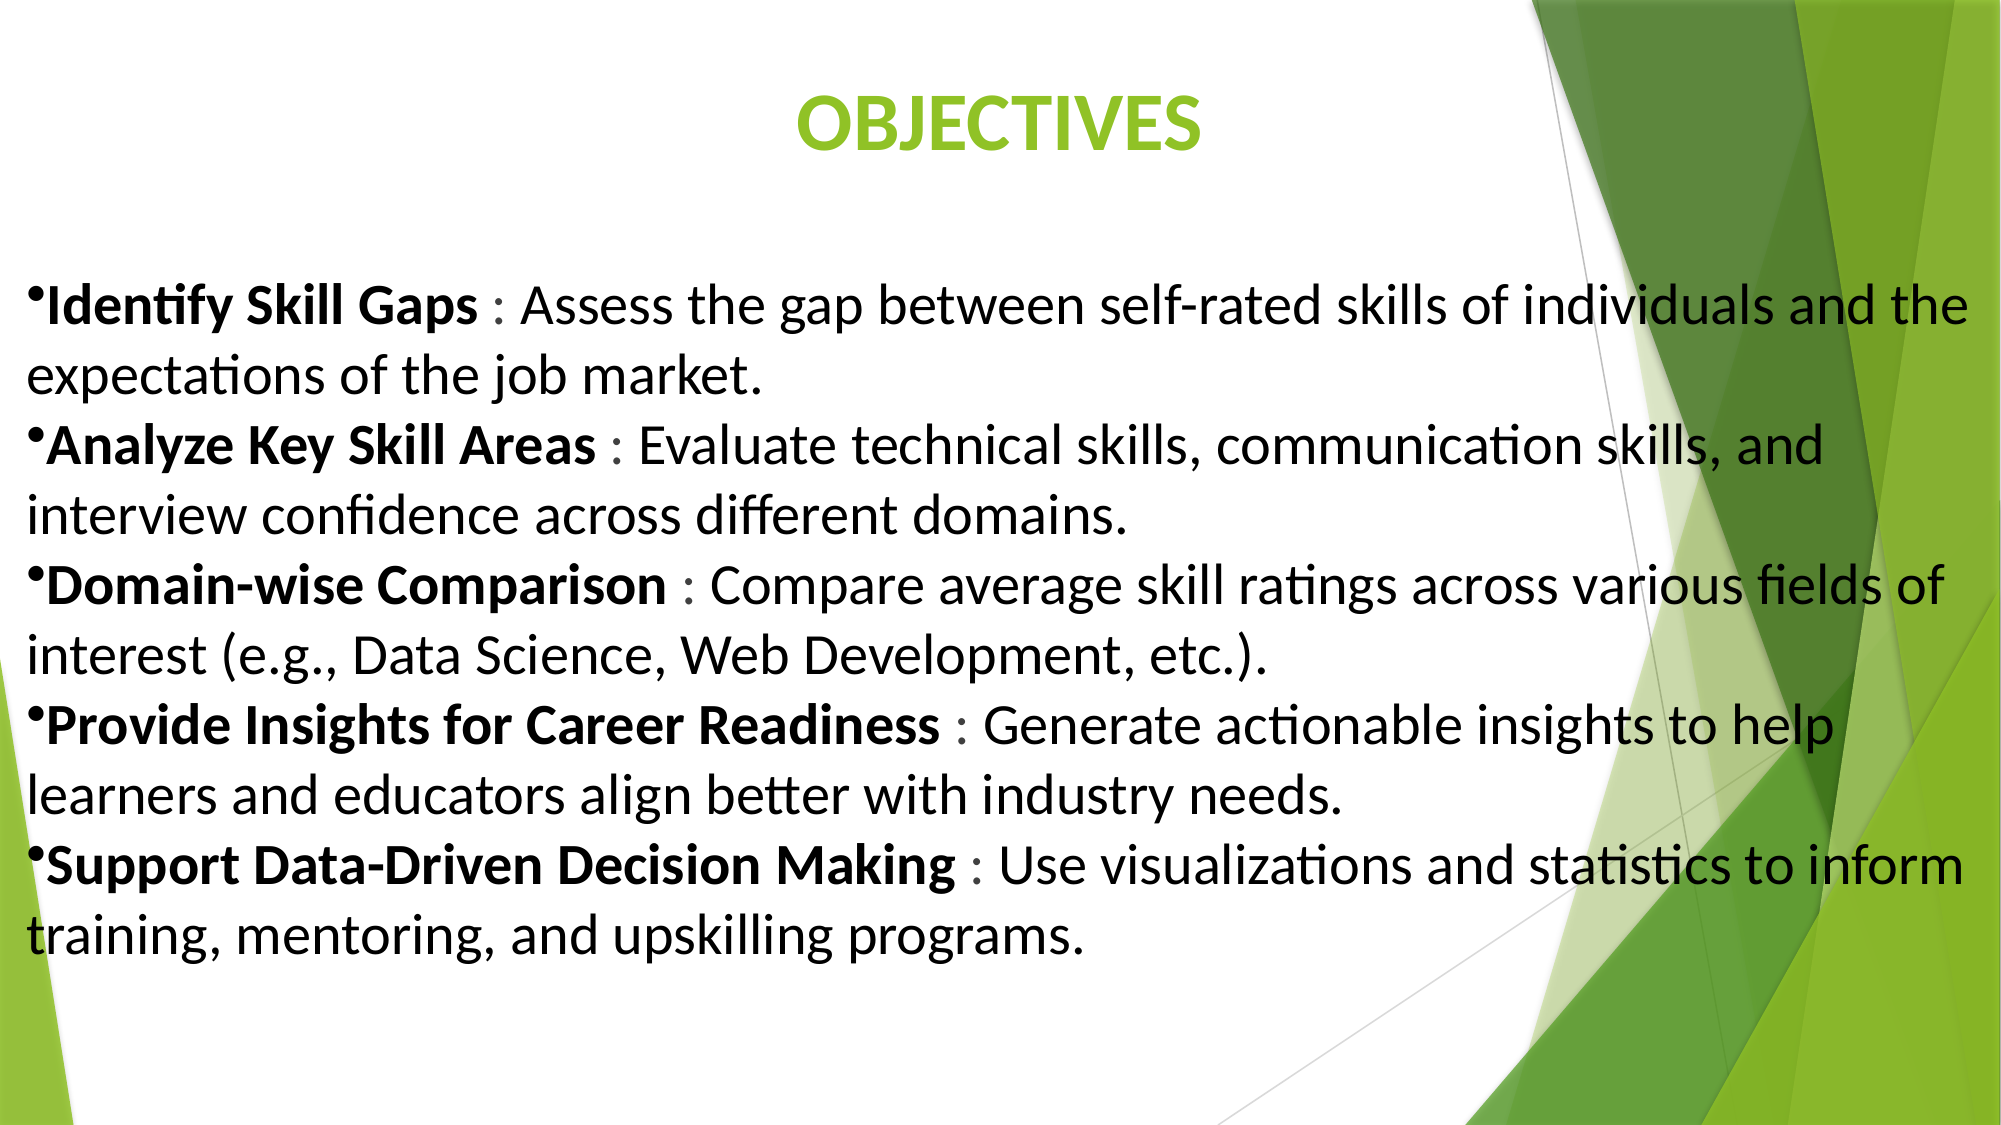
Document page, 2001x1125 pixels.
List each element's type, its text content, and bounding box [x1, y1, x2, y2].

title OBJECTIVES [137, 59, 1863, 208]
list Identify Skill Gaps : Assess the gap between self-rated skills of individuals and the expectations of the job market. Analyze Key Skill Areas : Evaluate technical skills, communication skills, and interview confidence across different domains. Domain-wise Comparison : Compare average skill ratings across various fields of interest (e.g., Data Science, Web Development, etc.). Provide Insights for Career Readiness : Generate actionable insights to help learners and educators align better with industry needs. Support Data-Driven Decision Making : Use visualizations and statistics to inform training, mentoring, and upskilling programs. [11, 258, 2000, 974]
